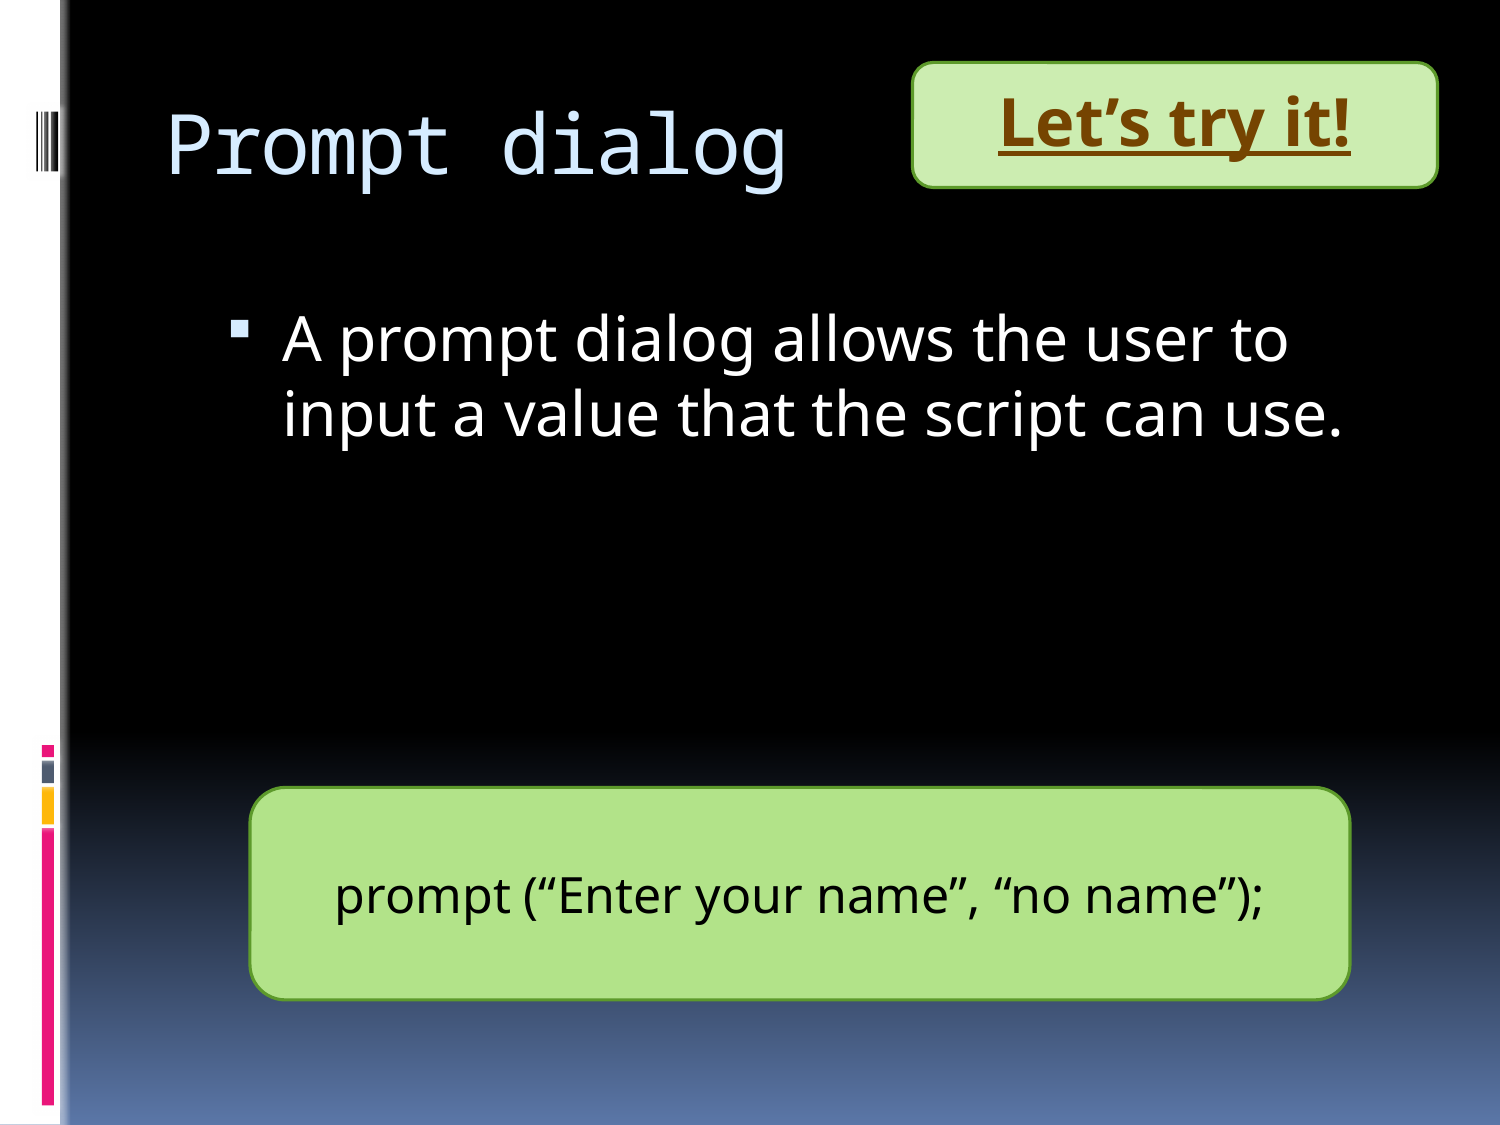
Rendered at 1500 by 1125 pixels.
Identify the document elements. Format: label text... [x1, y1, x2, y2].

text_box Let’s try it! [910, 60, 1440, 190]
text_box prompt (“Enter your name”, “no name”); [248, 785, 1352, 1002]
list A prompt dialog allows the user to input a value that the script can use. [200, 291, 1425, 1013]
title Prompt dialog [150, 83, 1425, 234]
